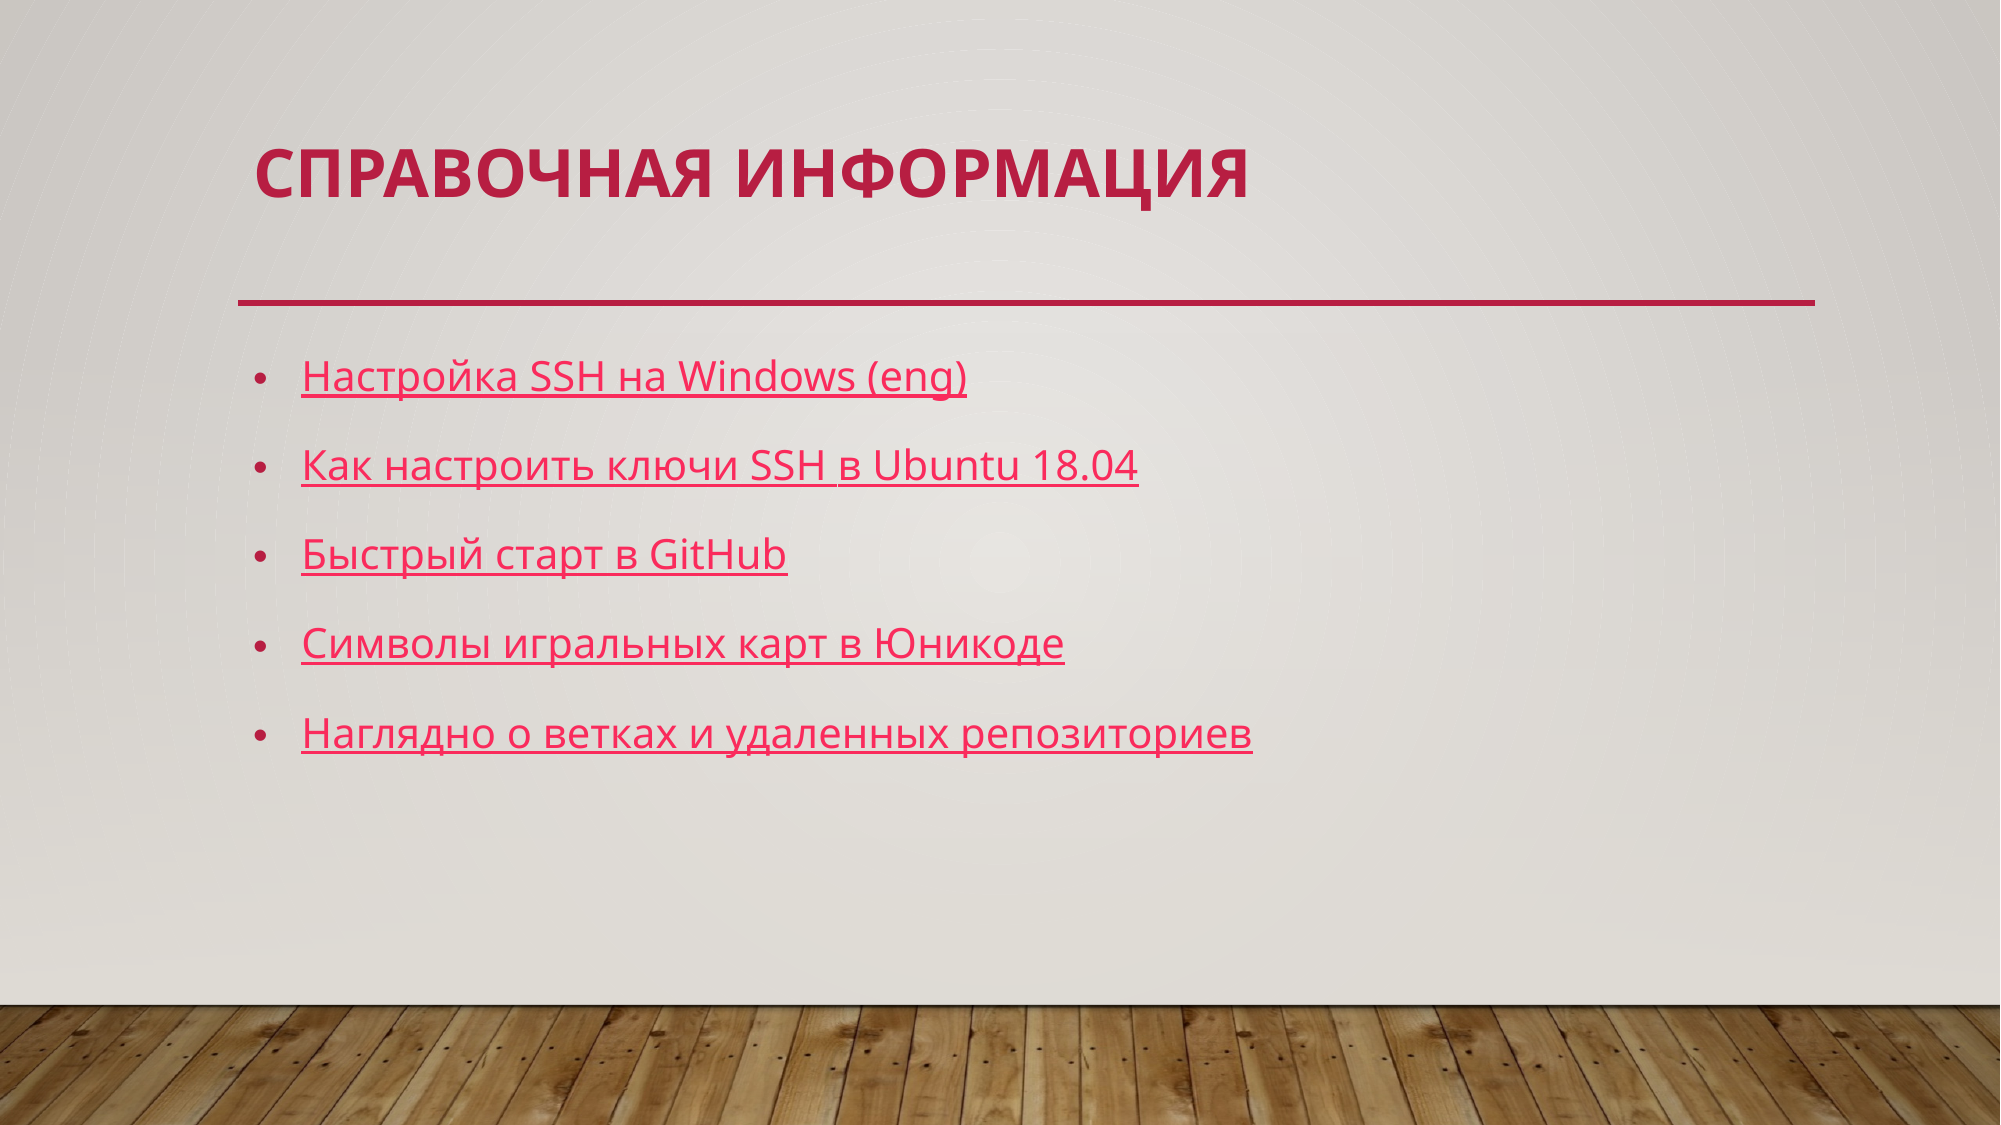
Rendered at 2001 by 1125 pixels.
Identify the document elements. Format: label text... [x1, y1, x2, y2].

list Настройка SSH на Windows (eng) Как настроить ключи SSH в Ubuntu 18.04 Быстрый старт в GitHub Символы игральных карт в Юникоде Наглядно о ветках и удаленных репозиториев [238, 330, 1814, 993]
title Справочная информация [238, 131, 1814, 305]
picture [0, 1005, 2000, 1125]
